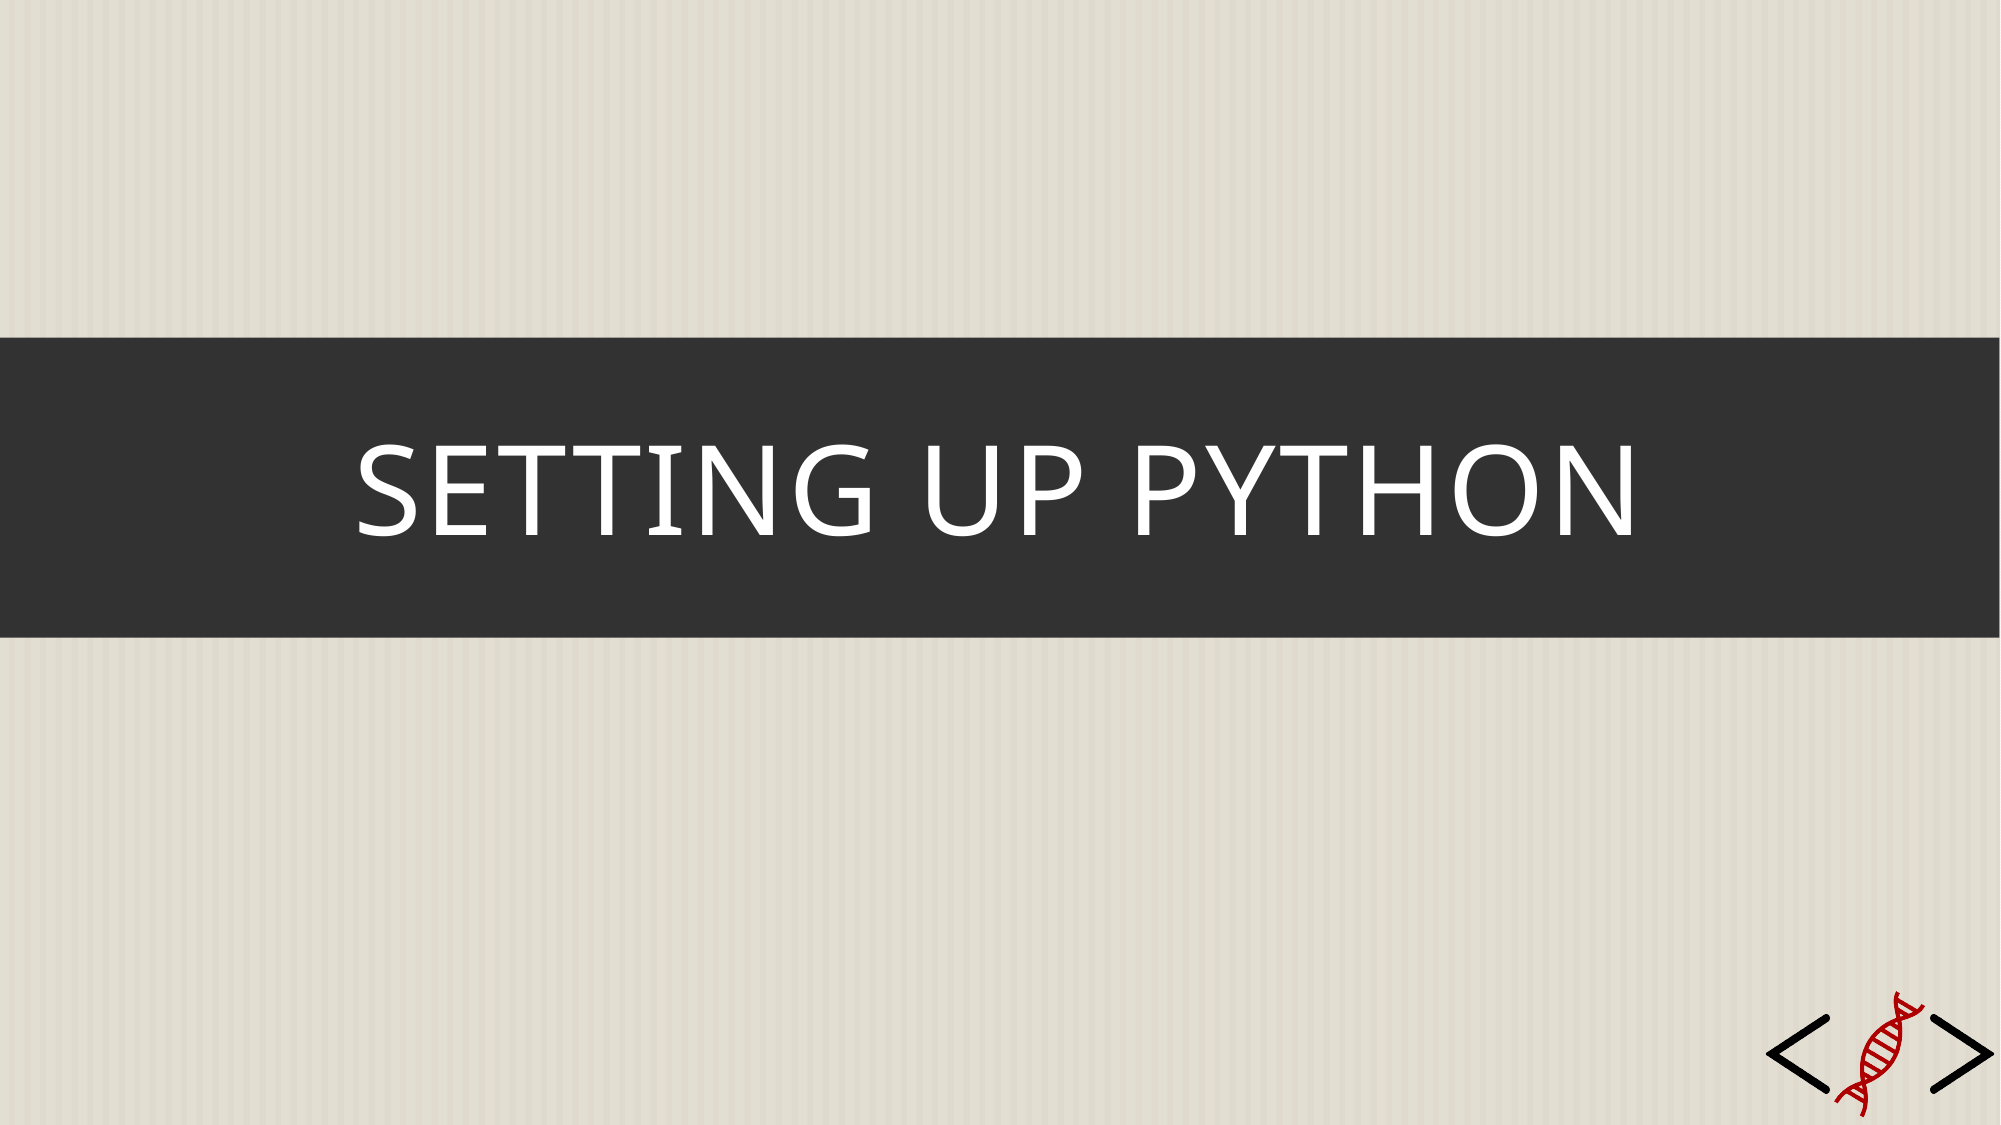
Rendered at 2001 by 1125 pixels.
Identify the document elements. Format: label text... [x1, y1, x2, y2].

title Setting up Python [136, 362, 1862, 638]
picture [1760, 933, 2000, 1125]
